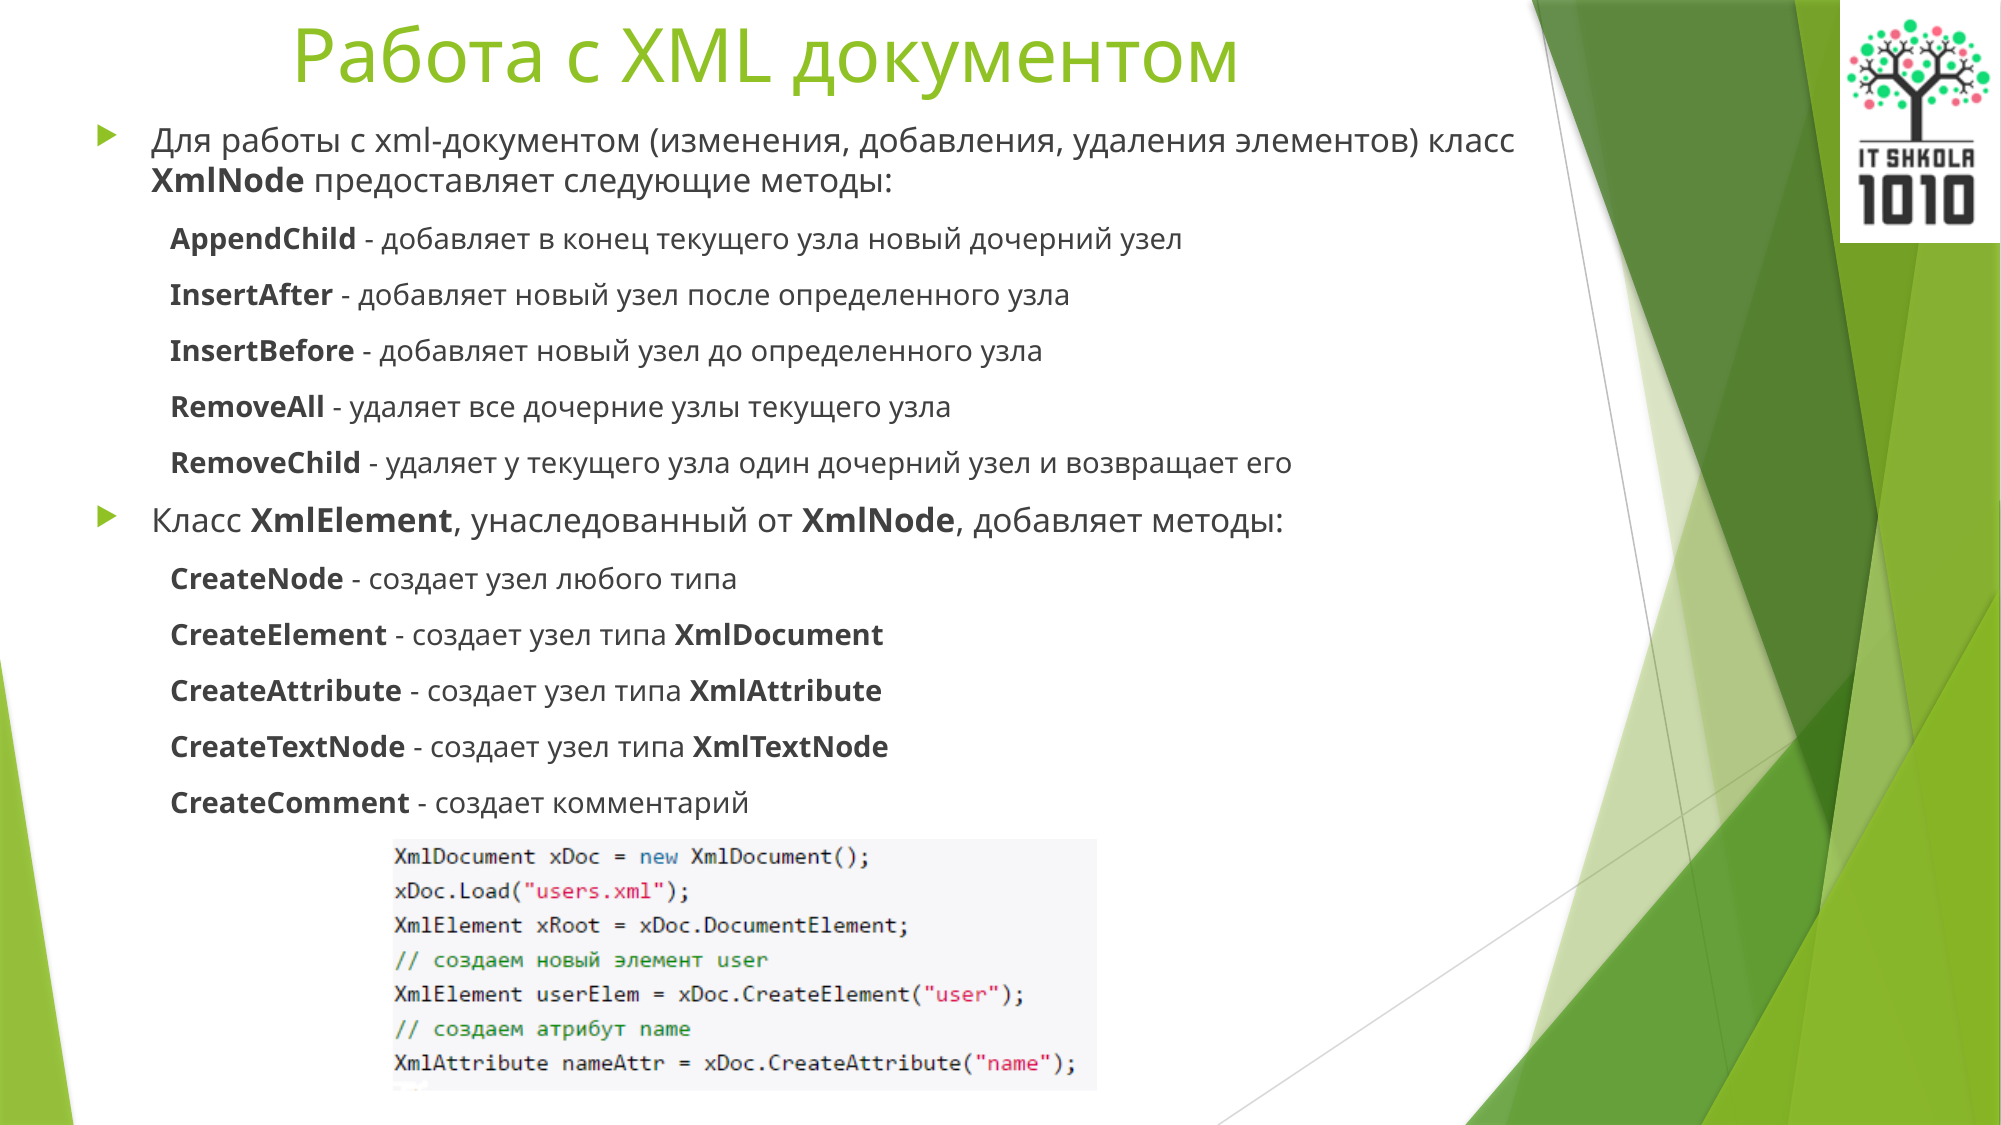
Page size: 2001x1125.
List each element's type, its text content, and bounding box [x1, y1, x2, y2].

picture [386, 838, 1098, 1095]
picture [1839, 0, 2000, 243]
title Работа с XML документом [0, 0, 1534, 112]
list Для работы с xml-документом (изменения, добавления, удаления элементов) класс XmlNode предоставляет следующие методы: AppendChild - добавляет в конец текущего узла новый дочерний узел InsertAfter - добавляет новый узел после определенного узла InsertBefore - добавляет новый узел до определенного узла RemoveAll - удаляет все дочерние узлы текущего узла RemoveChild - удаляет у текущего узла один дочерний узел и возвращает его Класс XmlElement, унаследованный от XmlNode, добавляет методы: CreateNode - создает узел любого типа CreateElement - создает узел типа XmlDocument CreateAttribute - создает узел типа XmlAttribute CreateTextNode - создает узел типа XmlTextNode CreateComment - создает комментарий [80, 112, 1557, 1107]
